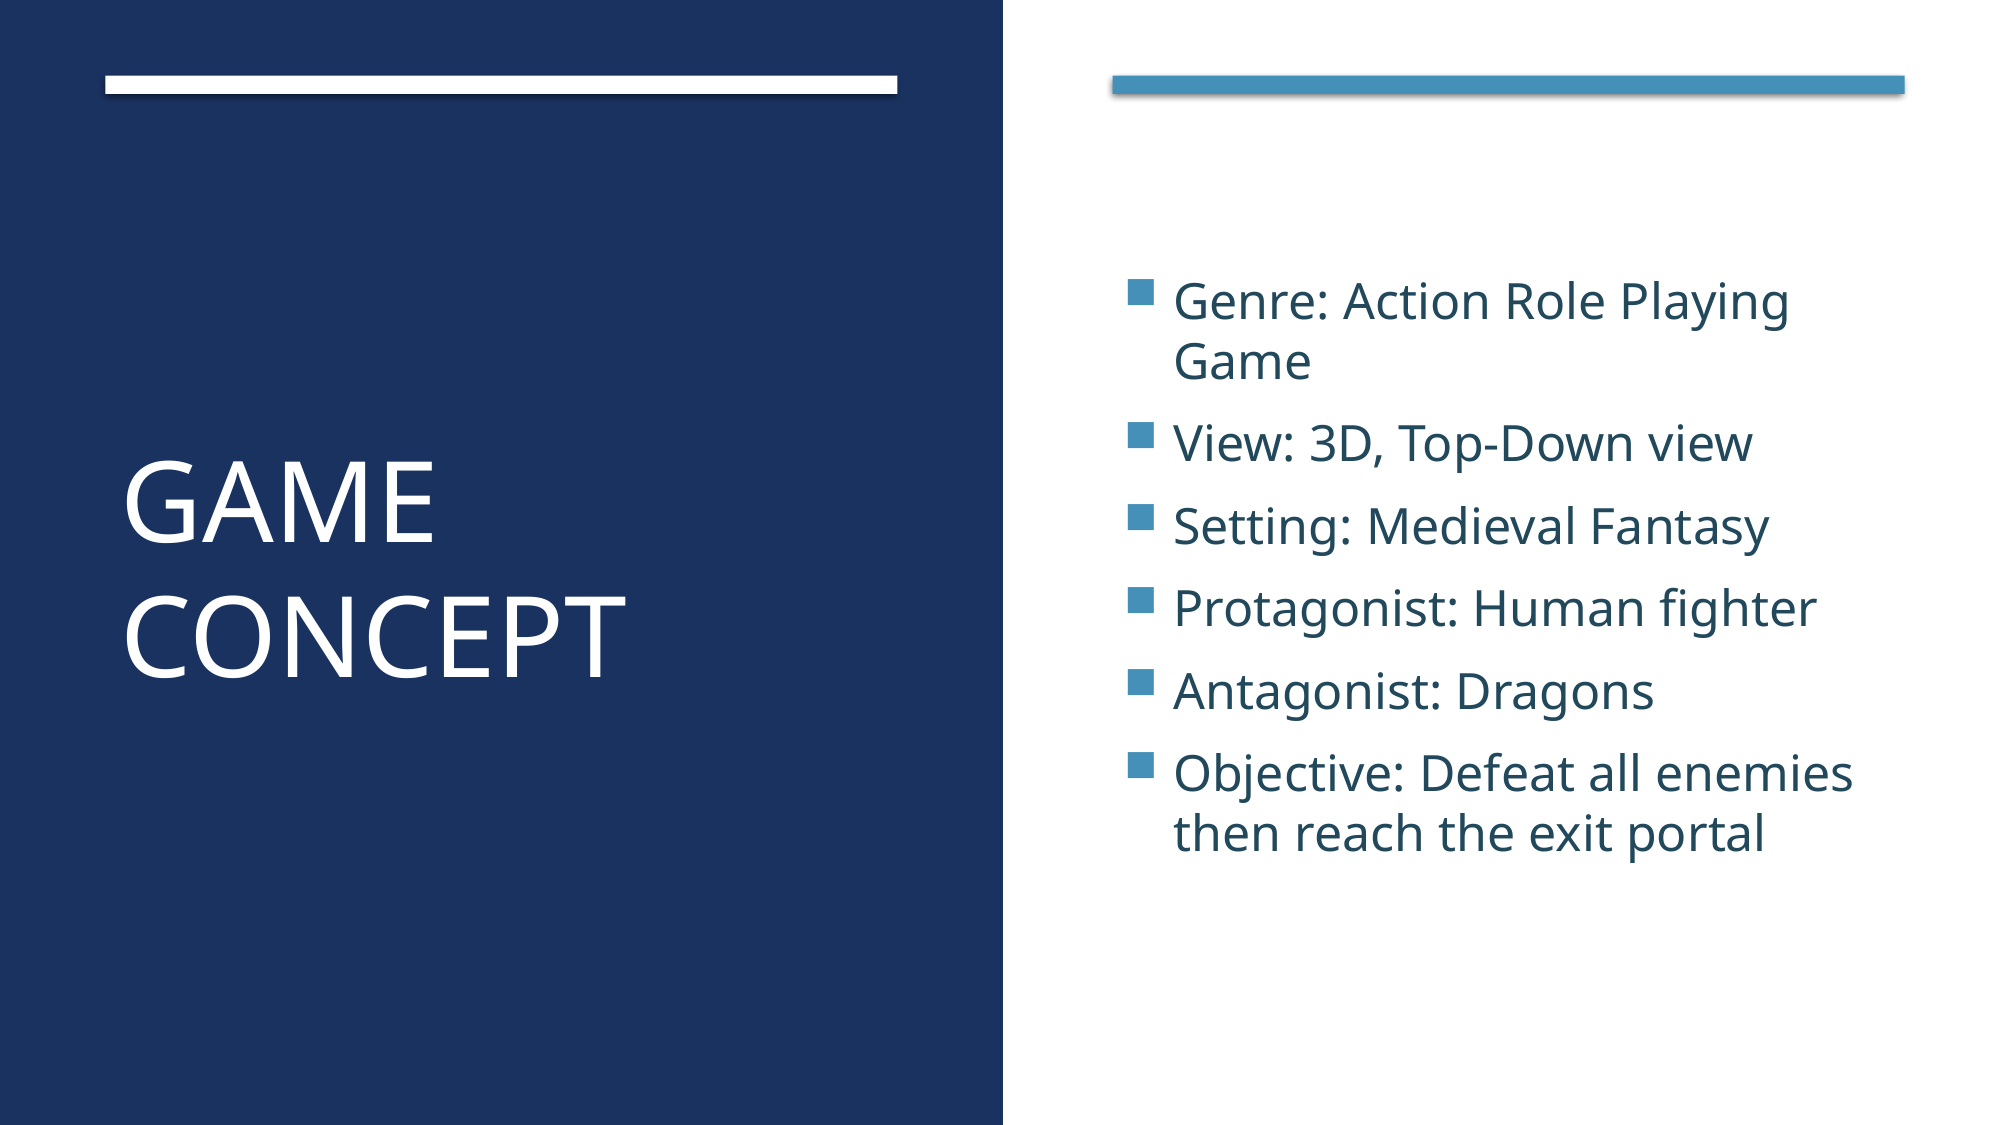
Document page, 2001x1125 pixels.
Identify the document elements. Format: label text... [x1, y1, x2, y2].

text_box [104, 74, 898, 95]
text_box [1112, 74, 1906, 95]
list Genre: Action Role Playing Game View: 3D, Top-Down view Setting: Medieval Fantasy Protagonist: Human fighter Antagonist: Dragons Objective: Defeat all enemies then reach the exit portal [1108, 169, 1905, 962]
text_box [0, 0, 1005, 1125]
text_box [1005, 0, 2000, 1125]
title Game concept [105, 169, 898, 962]
